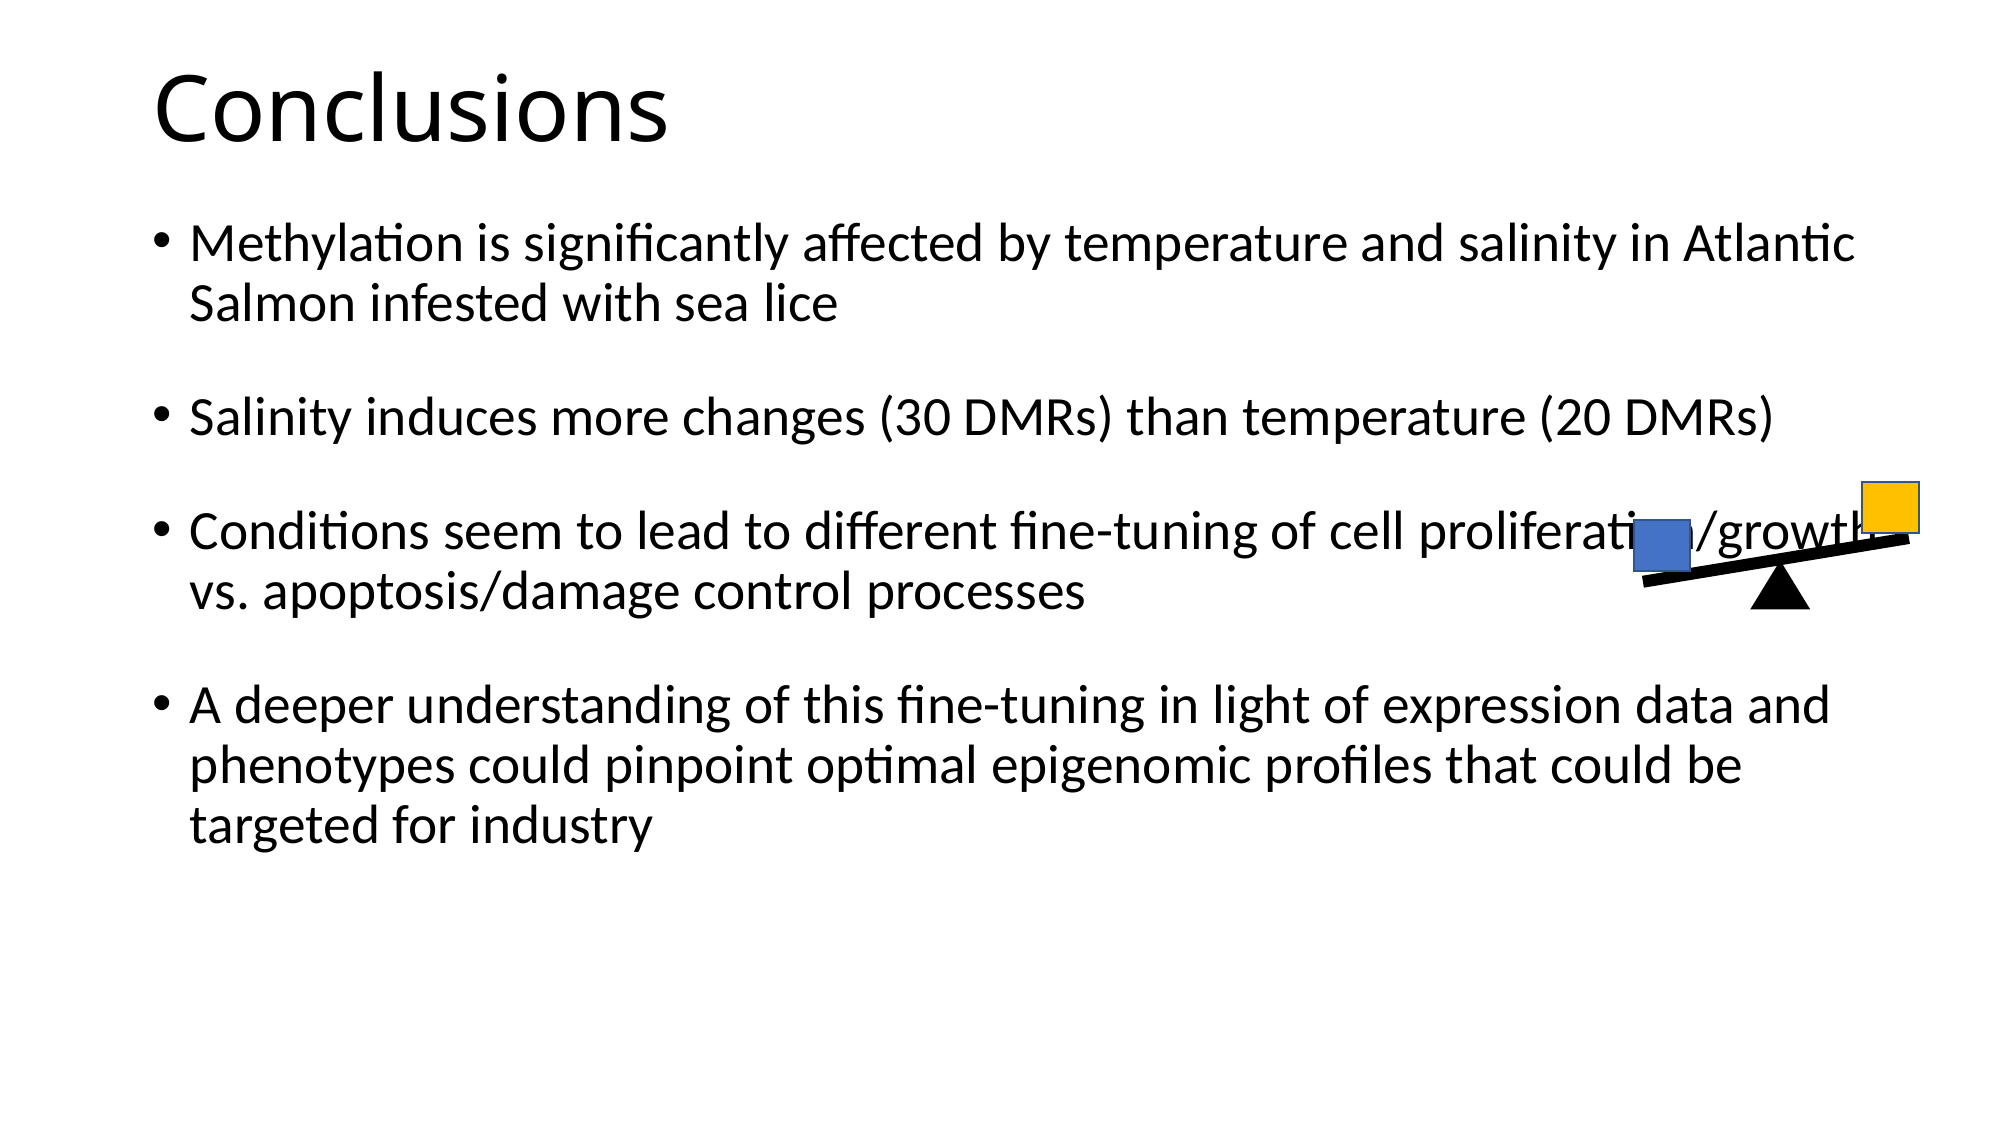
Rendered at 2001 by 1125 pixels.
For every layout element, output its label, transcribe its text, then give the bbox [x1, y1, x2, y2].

text_box [1641, 534, 1910, 588]
text_box [1633, 519, 1691, 572]
title Conclusions [137, 3, 1863, 205]
text_box [1750, 560, 1811, 610]
list Methylation is significantly affected by temperature and salinity in Atlantic Salmon infested with sea lice Salinity induces more changes (30 DMRs) than temperature (20 DMRs) Conditions seem to lead to different fine-tuning of cell proliferation/growth vs. apoptosis/damage control processes A deeper understanding of this fine-tuning in light of expression data and phenotypes could pinpoint optimal epigenomic profiles that could be targeted for industry [137, 205, 1910, 920]
text_box [1861, 481, 1920, 534]
